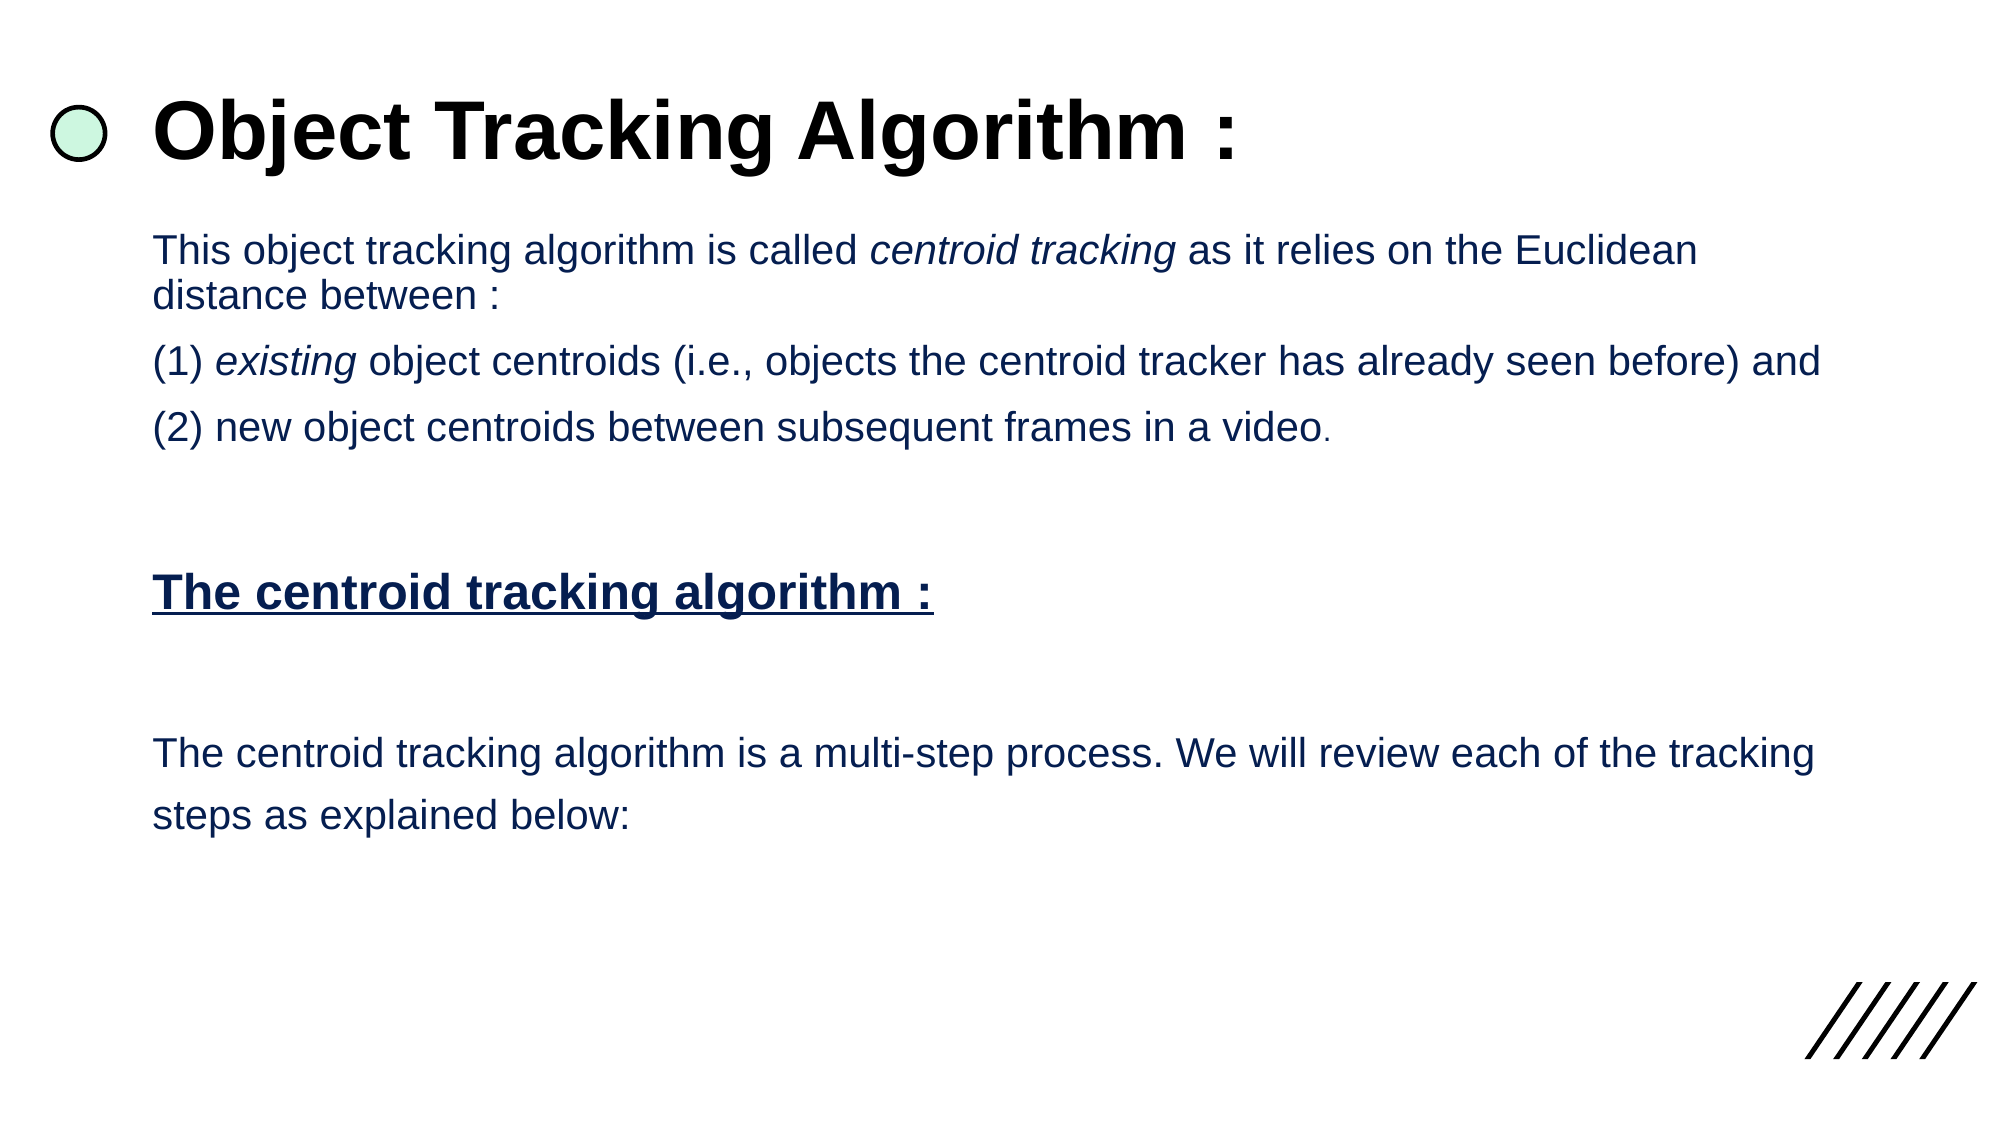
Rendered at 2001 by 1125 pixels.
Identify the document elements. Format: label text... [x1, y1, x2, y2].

list This object tracking algorithm is called centroid tracking as it relies on the Euclidean distance between : (1) existing object centroids (i.e., objects the centroid tracker has already seen before) and (2) new object centroids between subsequent frames in a video. The centroid tracking algorithm : The centroid tracking algorithm is a multi-step process. We will review each of the tracking steps as explained below: [137, 220, 1863, 1014]
title Object Tracking Algorithm : [137, 59, 1863, 205]
